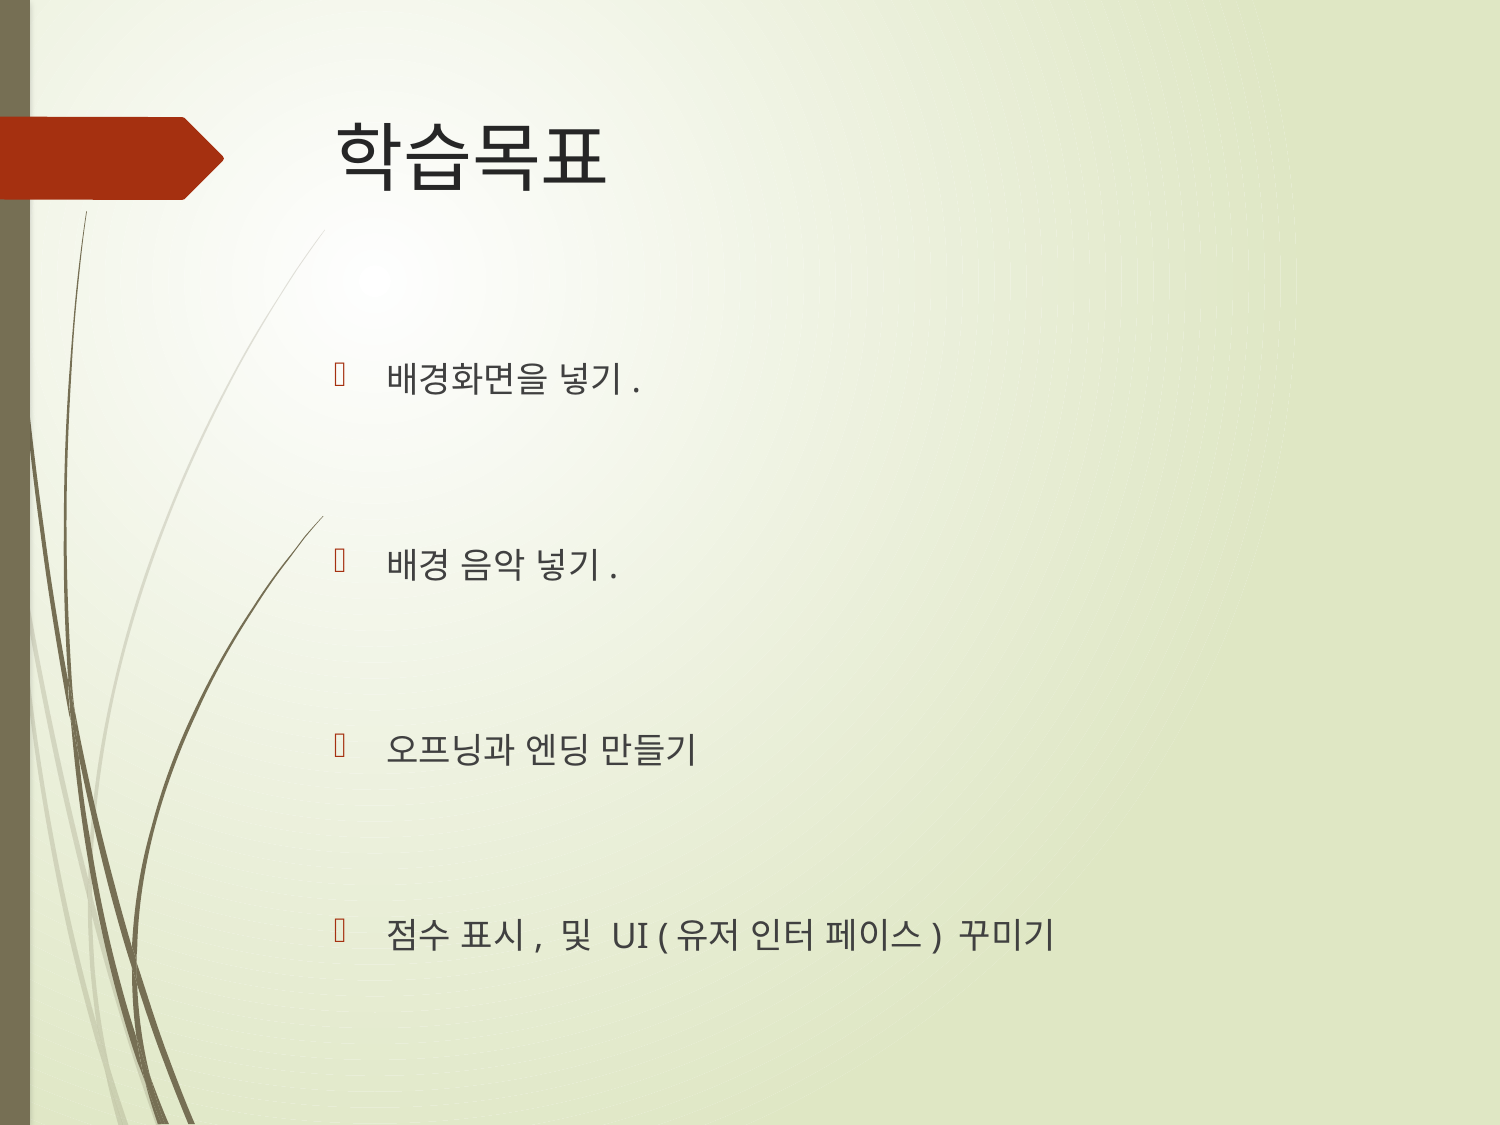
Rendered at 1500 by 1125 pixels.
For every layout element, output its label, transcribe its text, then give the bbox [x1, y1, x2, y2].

list 배경화면을 넣기. 배경 음악 넣기. 오프닝과 엔딩 만들기 점수 표시, 및 UI (유저 인터 페이스) 꾸미기 [318, 350, 1400, 970]
title 학습목표 [319, 102, 1400, 313]
